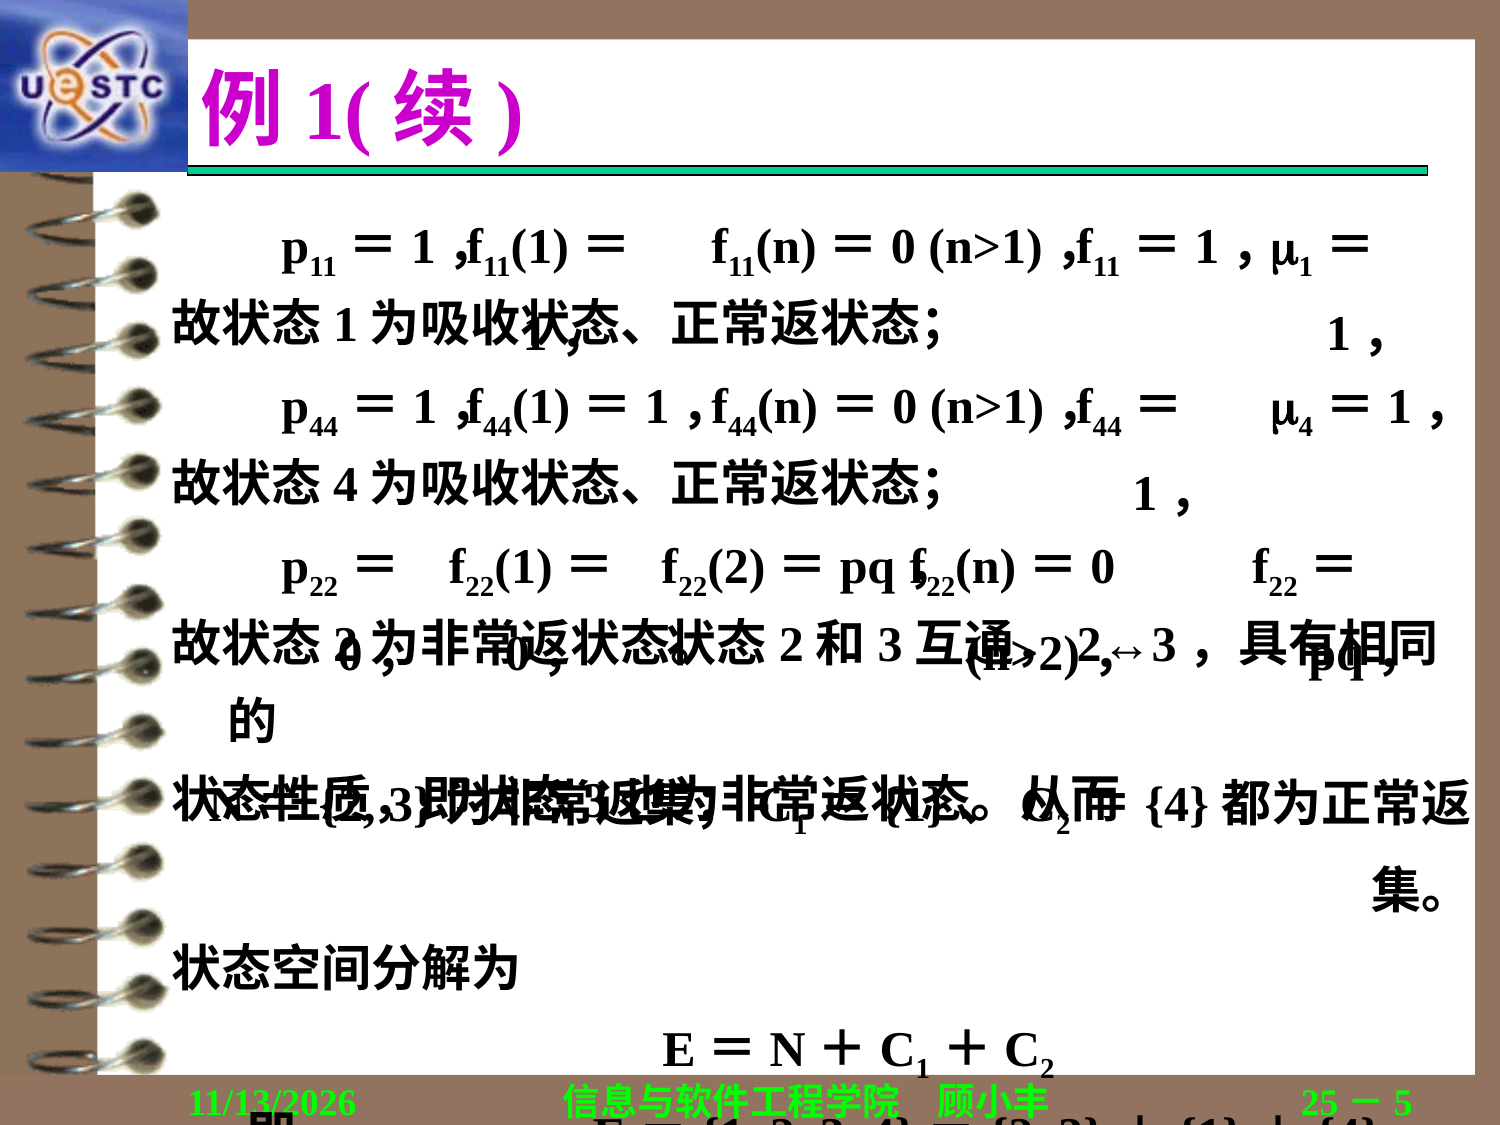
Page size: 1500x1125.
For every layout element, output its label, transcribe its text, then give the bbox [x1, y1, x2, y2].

text_box f11(1)＝1， [466, 193, 711, 273]
text_box 故状态1为吸收状态、正常返状态； [171, 273, 1447, 352]
slide_number 25－5 [1162, 1077, 1413, 1123]
text_box 故状态4为吸收状态、正常返状态； [171, 433, 1447, 512]
text_box 4＝1， [1269, 353, 1477, 442]
text_box f22(1)＝0， [448, 513, 661, 593]
text_box f44＝1， [1075, 353, 1269, 433]
text_box f11(n)＝0 (n>1)， [711, 193, 1076, 273]
picture [0, 0, 194, 1075]
text_box f22＝pq， [1252, 513, 1483, 681]
text_box f11＝1， [1076, 193, 1269, 273]
text_box 1＝1， [1269, 193, 1471, 353]
text_box f22(2)＝pq， [661, 513, 909, 593]
text_box f44(1)＝1， [466, 353, 711, 433]
text_box f22(n)＝0 (n>2)， [909, 513, 1252, 593]
title 例1(续) [200, 56, 1425, 157]
list p11＝1， [281, 193, 466, 272]
text_box 状态2和3互通，2↔3，具有相同的 状态性质，即状态3也为非常返状态。从而 [171, 593, 1472, 751]
text_box f44(n)＝0 (n>1)， [711, 353, 1075, 433]
text_box p44＝1， [281, 353, 466, 433]
text_box p22＝0， [281, 513, 448, 593]
text_box N＝{2, 3}为非常返集；C1＝{1}、C2＝{4}都为正常返集。 状态空间分解为 E＝N＋C1＋C2 即 E＝{1, 2, 3, 4}＝{2, 3}＋{1}＋{4} [171, 751, 1472, 1125]
